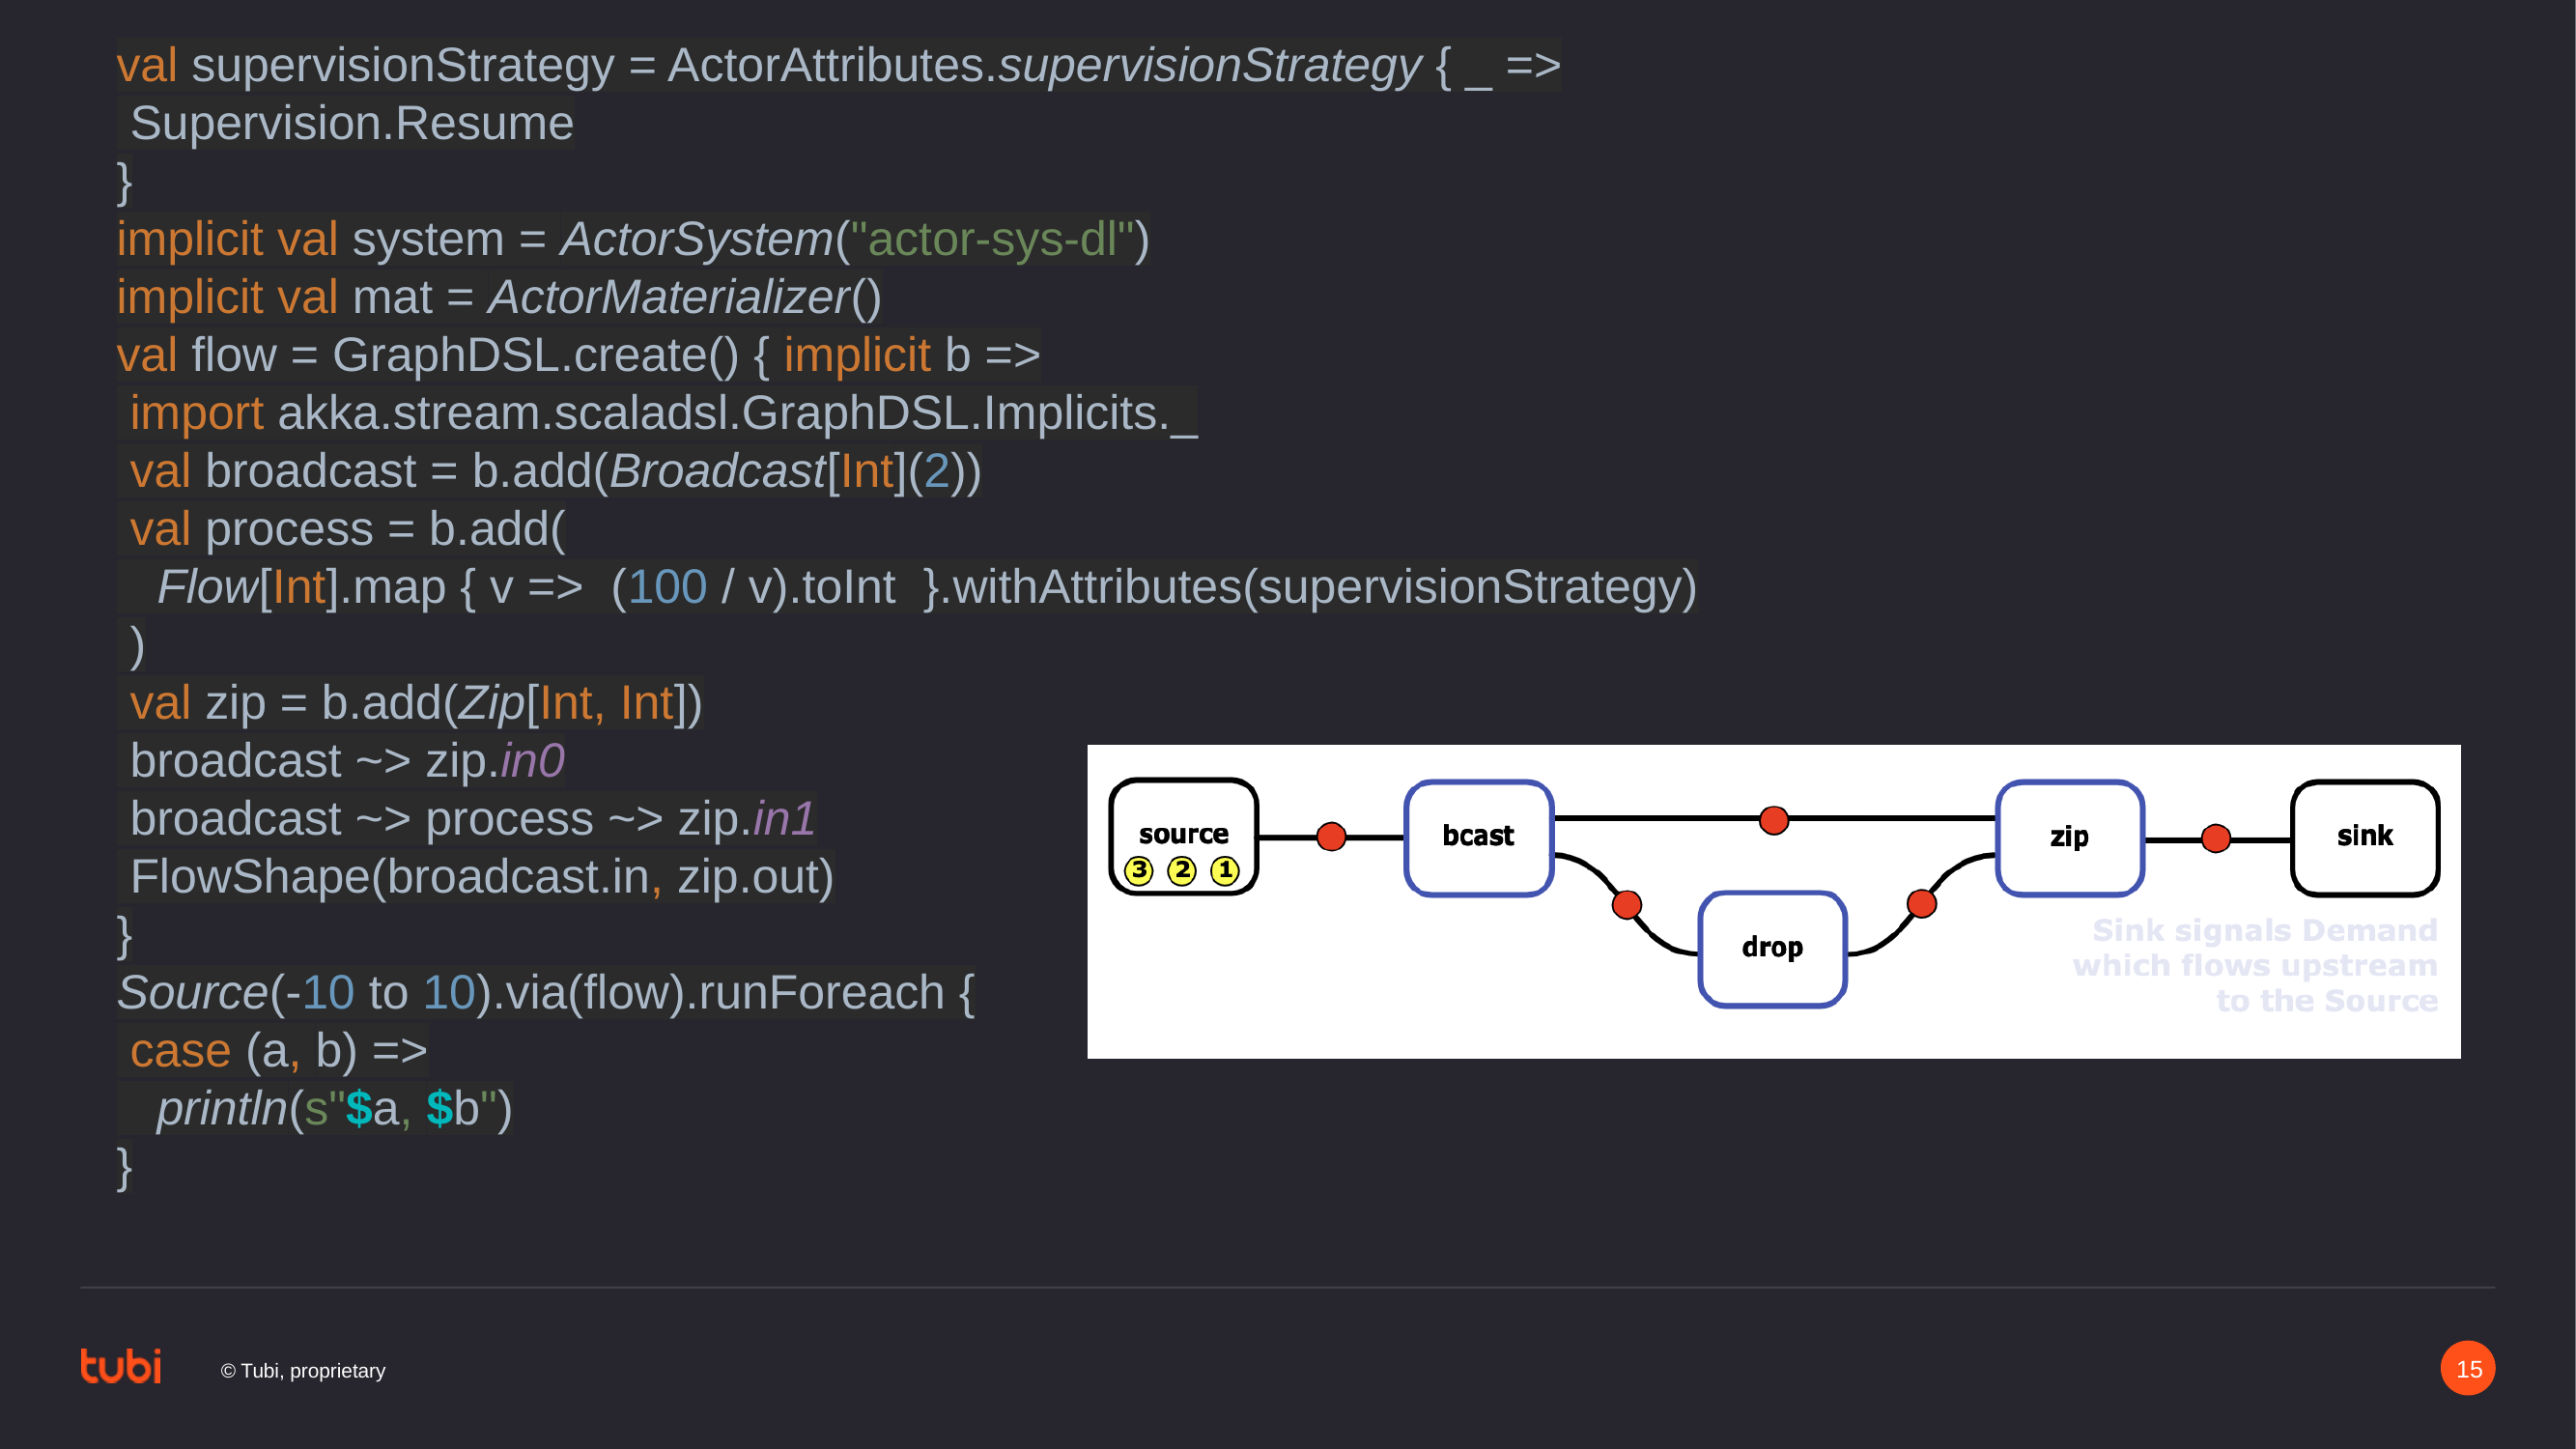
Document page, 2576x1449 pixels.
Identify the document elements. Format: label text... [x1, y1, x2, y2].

slide_number ‹#› [2454, 1353, 2485, 1378]
text_box val supervisionStrategy = ActorAttributes.supervisionStrategy { _ => Supervision.Resume } implicit val system = ActorSystem("actor-sys-dl") implicit val mat = ActorMaterializer() val flow = GraphDSL.create() { implicit b => import akka.stream.scaladsl.GraphDSL.Implicits._ val broadcast = b.add(Broadcast[Int](2)) val process = b.add( Flow[Int].map { v => (100 / v).toInt }.withAttributes(supervisionStrategy) ) val zip = b.add(Zip[Int, Int]) broadcast ~> zip.in0 broadcast ~> process ~> zip.in1 FlowShape(broadcast.in, zip.out) } Source(-10 to 10).via(flow).runForeach { case (a, b) => println(s"$a, $b") } [101, 18, 2399, 1336]
picture [81, 1349, 160, 1383]
picture [1088, 745, 2461, 1060]
